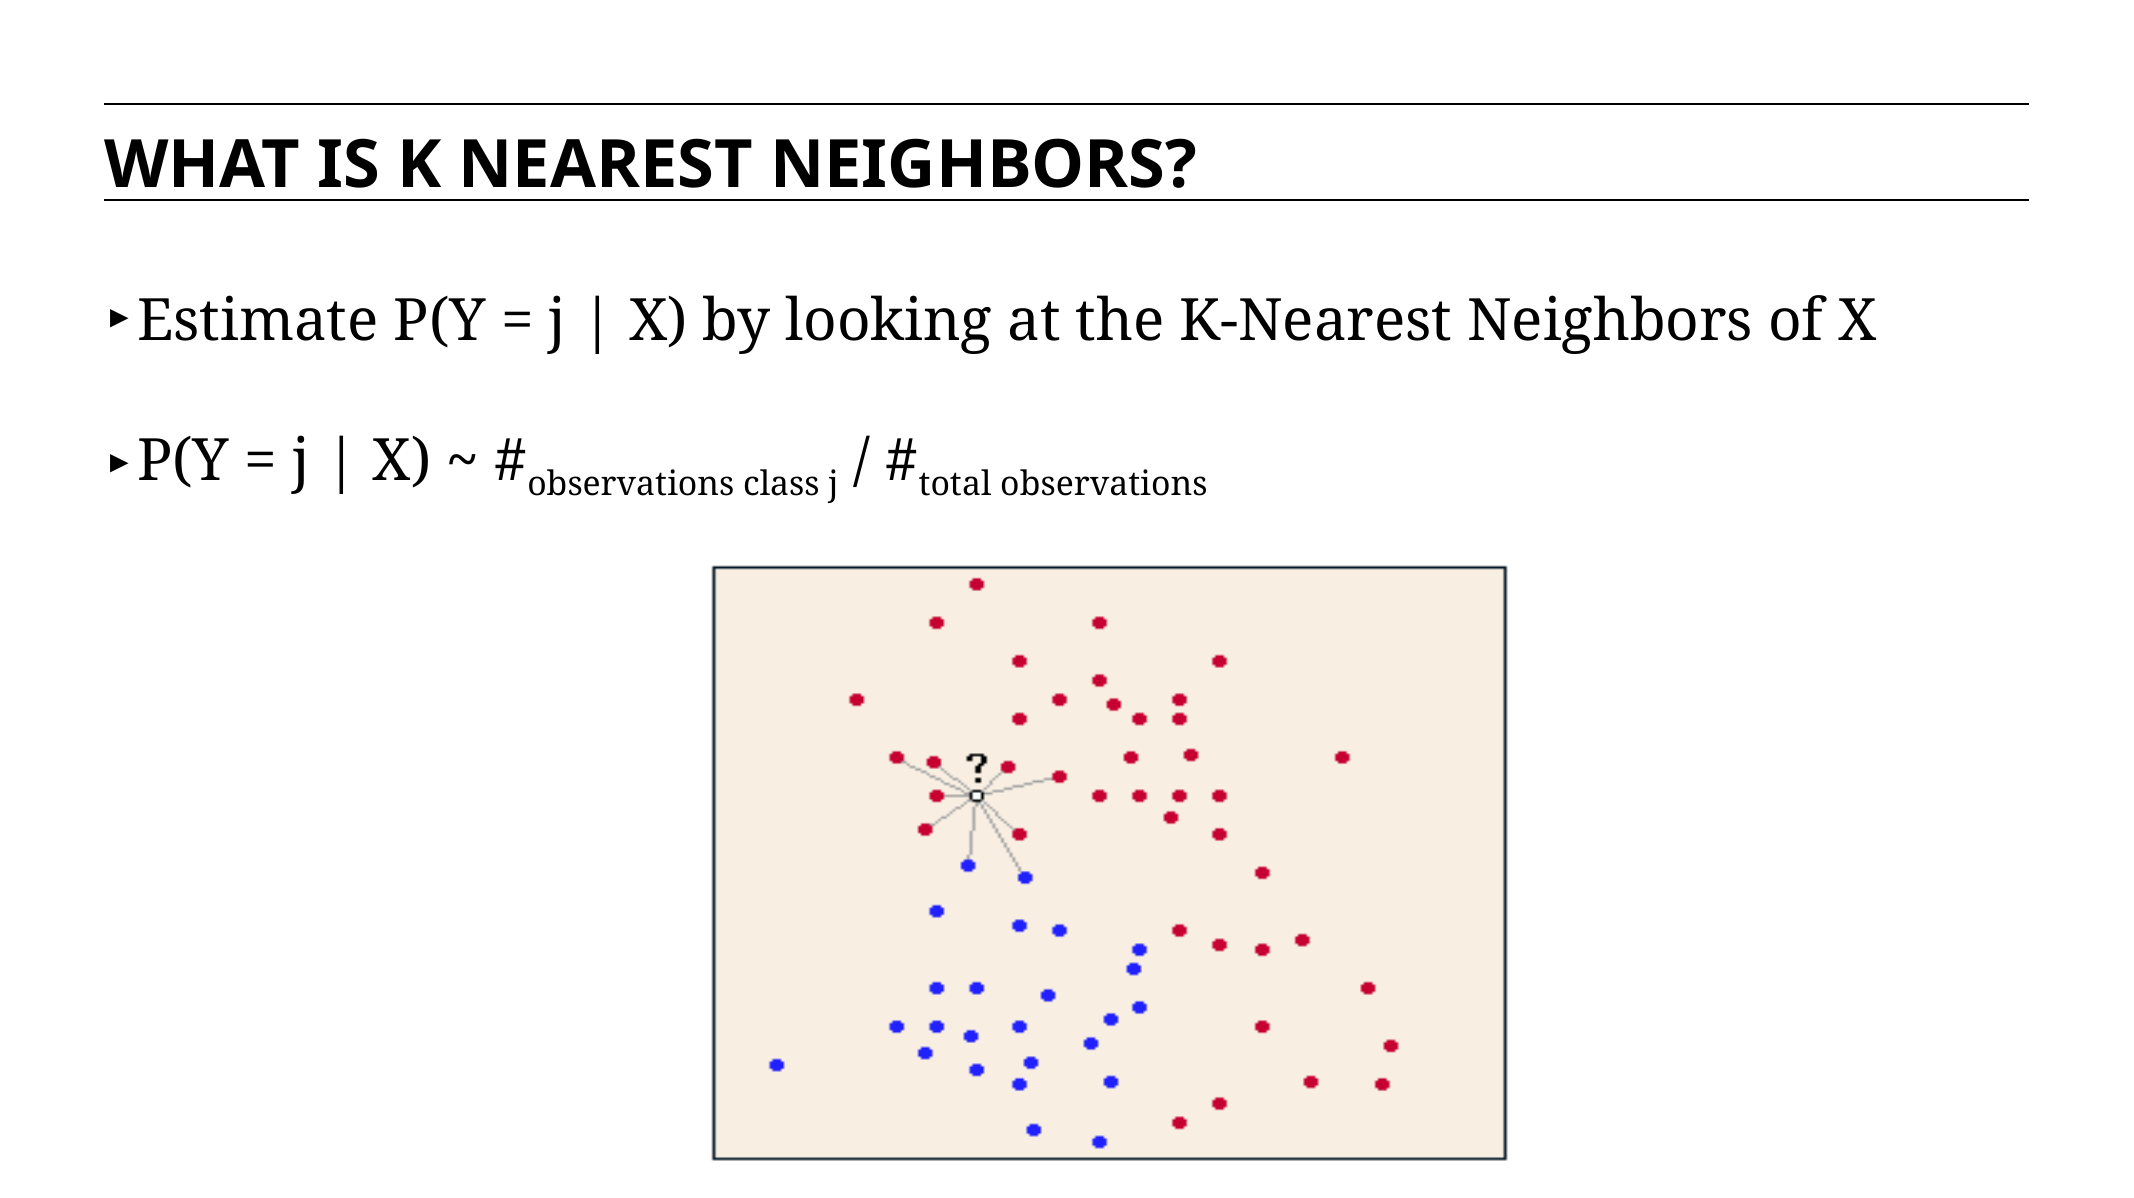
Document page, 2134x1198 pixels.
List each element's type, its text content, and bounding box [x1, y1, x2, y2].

list Estimate P(Y = j | X) by looking at the K-Nearest Neighbors of X P(Y = j | X) ~ #observations class j / #total observations [104, 212, 2134, 837]
text_box WHAT IS K NEAREST NEIGHBORS? [104, 120, 2030, 192]
picture [701, 555, 1519, 1169]
